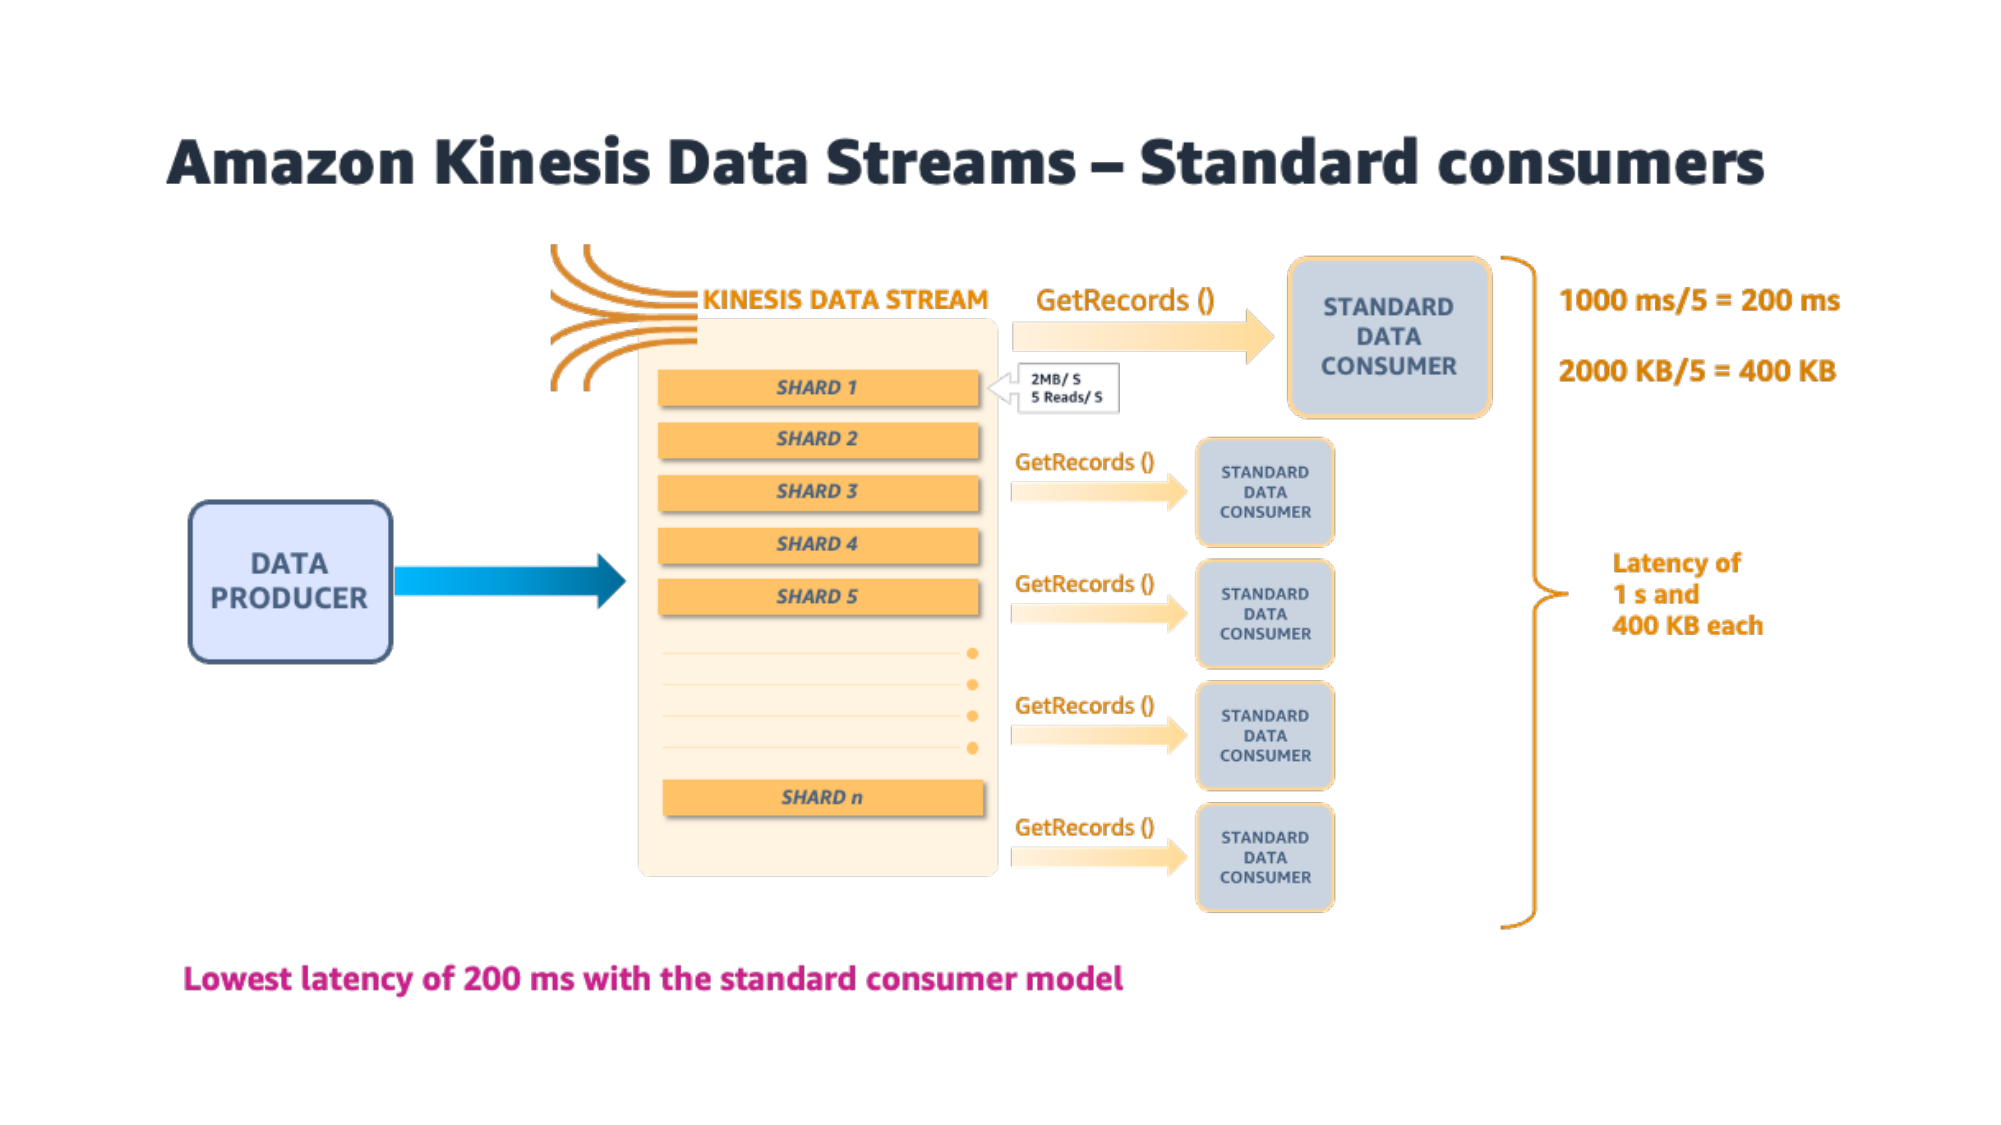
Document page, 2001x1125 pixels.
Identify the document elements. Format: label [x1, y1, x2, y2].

picture [129, 105, 1871, 1020]
